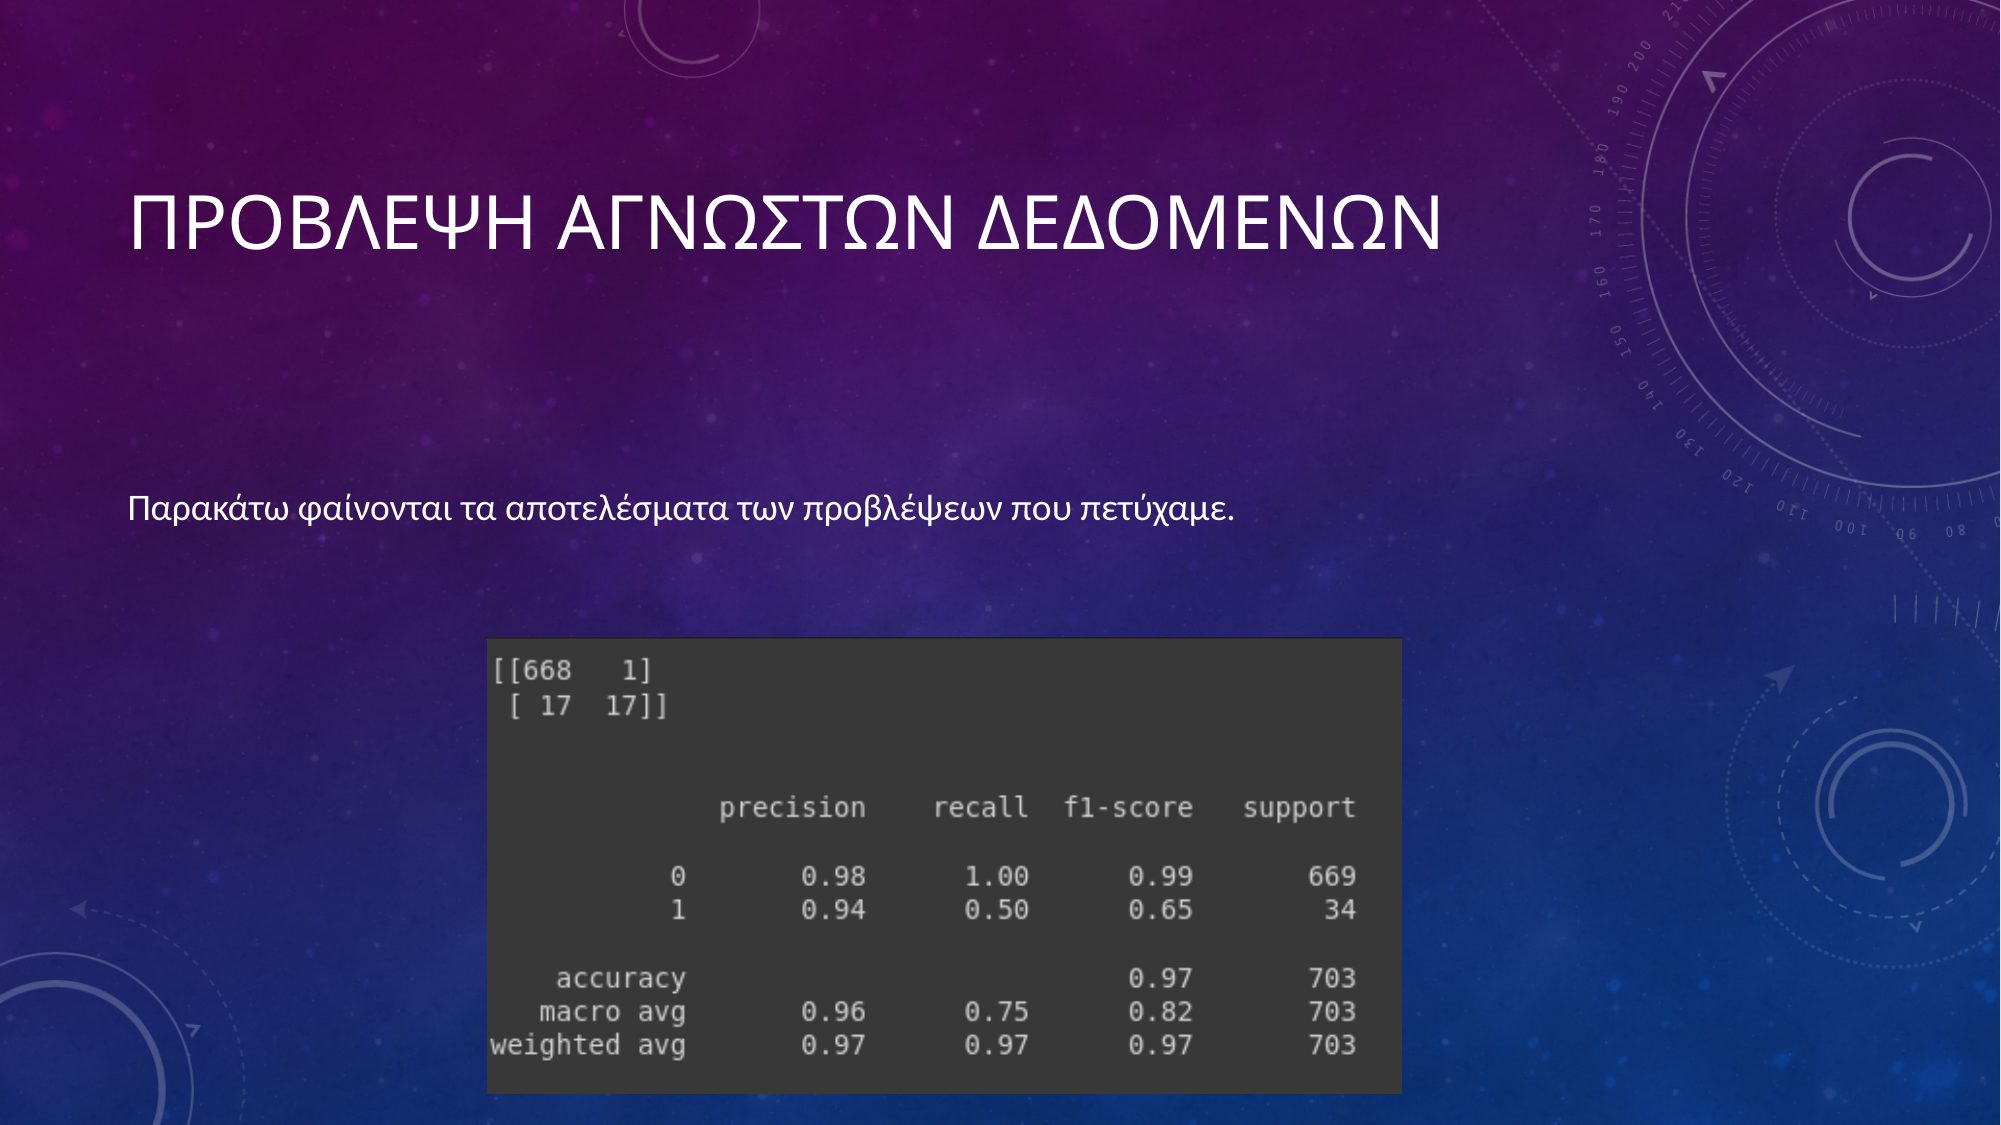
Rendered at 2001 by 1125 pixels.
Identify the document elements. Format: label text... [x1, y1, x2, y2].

title Προβλεψη αγνωστων δεδομενων [112, 99, 1775, 339]
list Παρακάτω φαίνονται τα αποτελέσματα των προβλέψεων που πετύχαμε. [112, 351, 1775, 726]
picture [0, 0, 2001, 1125]
